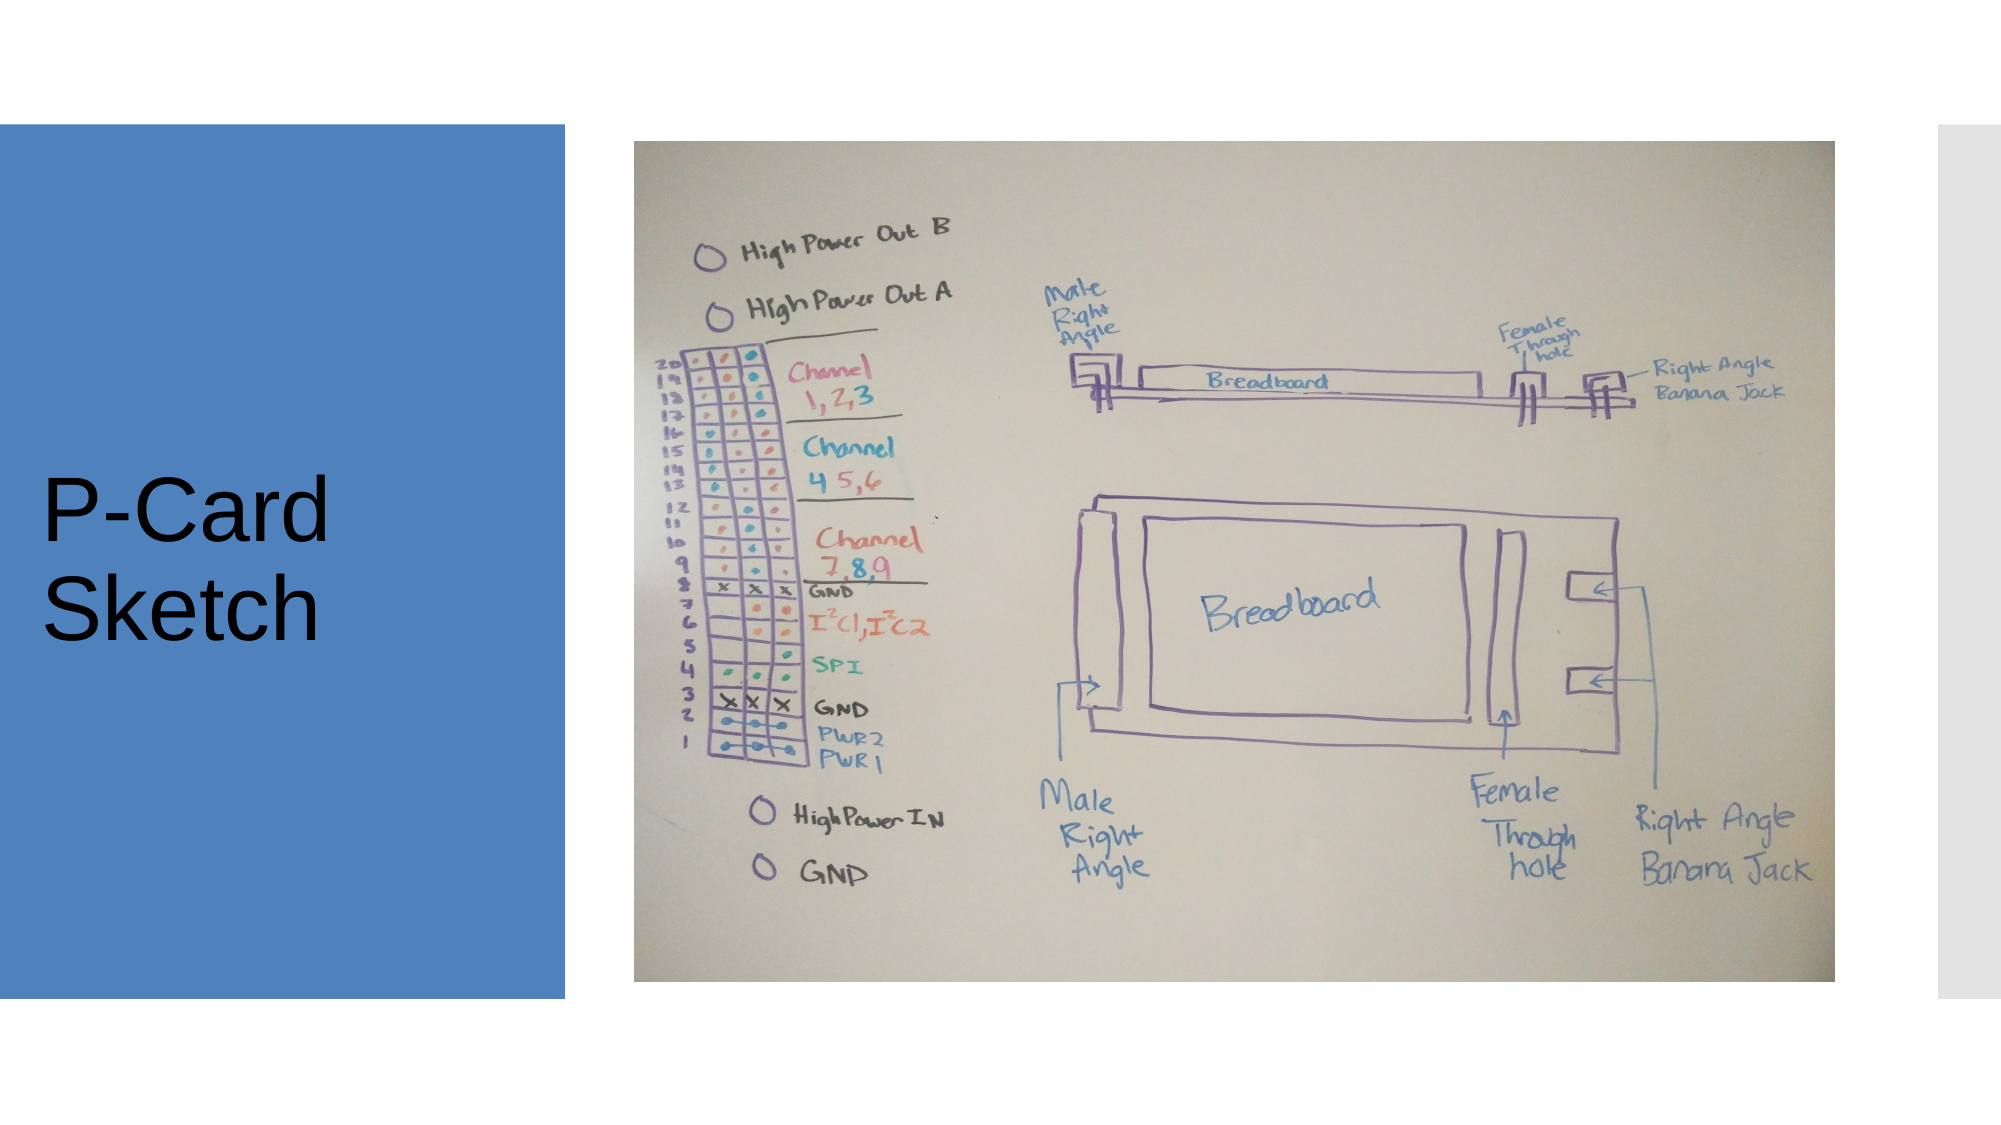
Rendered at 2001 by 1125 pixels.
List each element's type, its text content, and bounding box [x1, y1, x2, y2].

title P-Card Sketch [41, 184, 525, 940]
picture [634, 141, 1835, 982]
